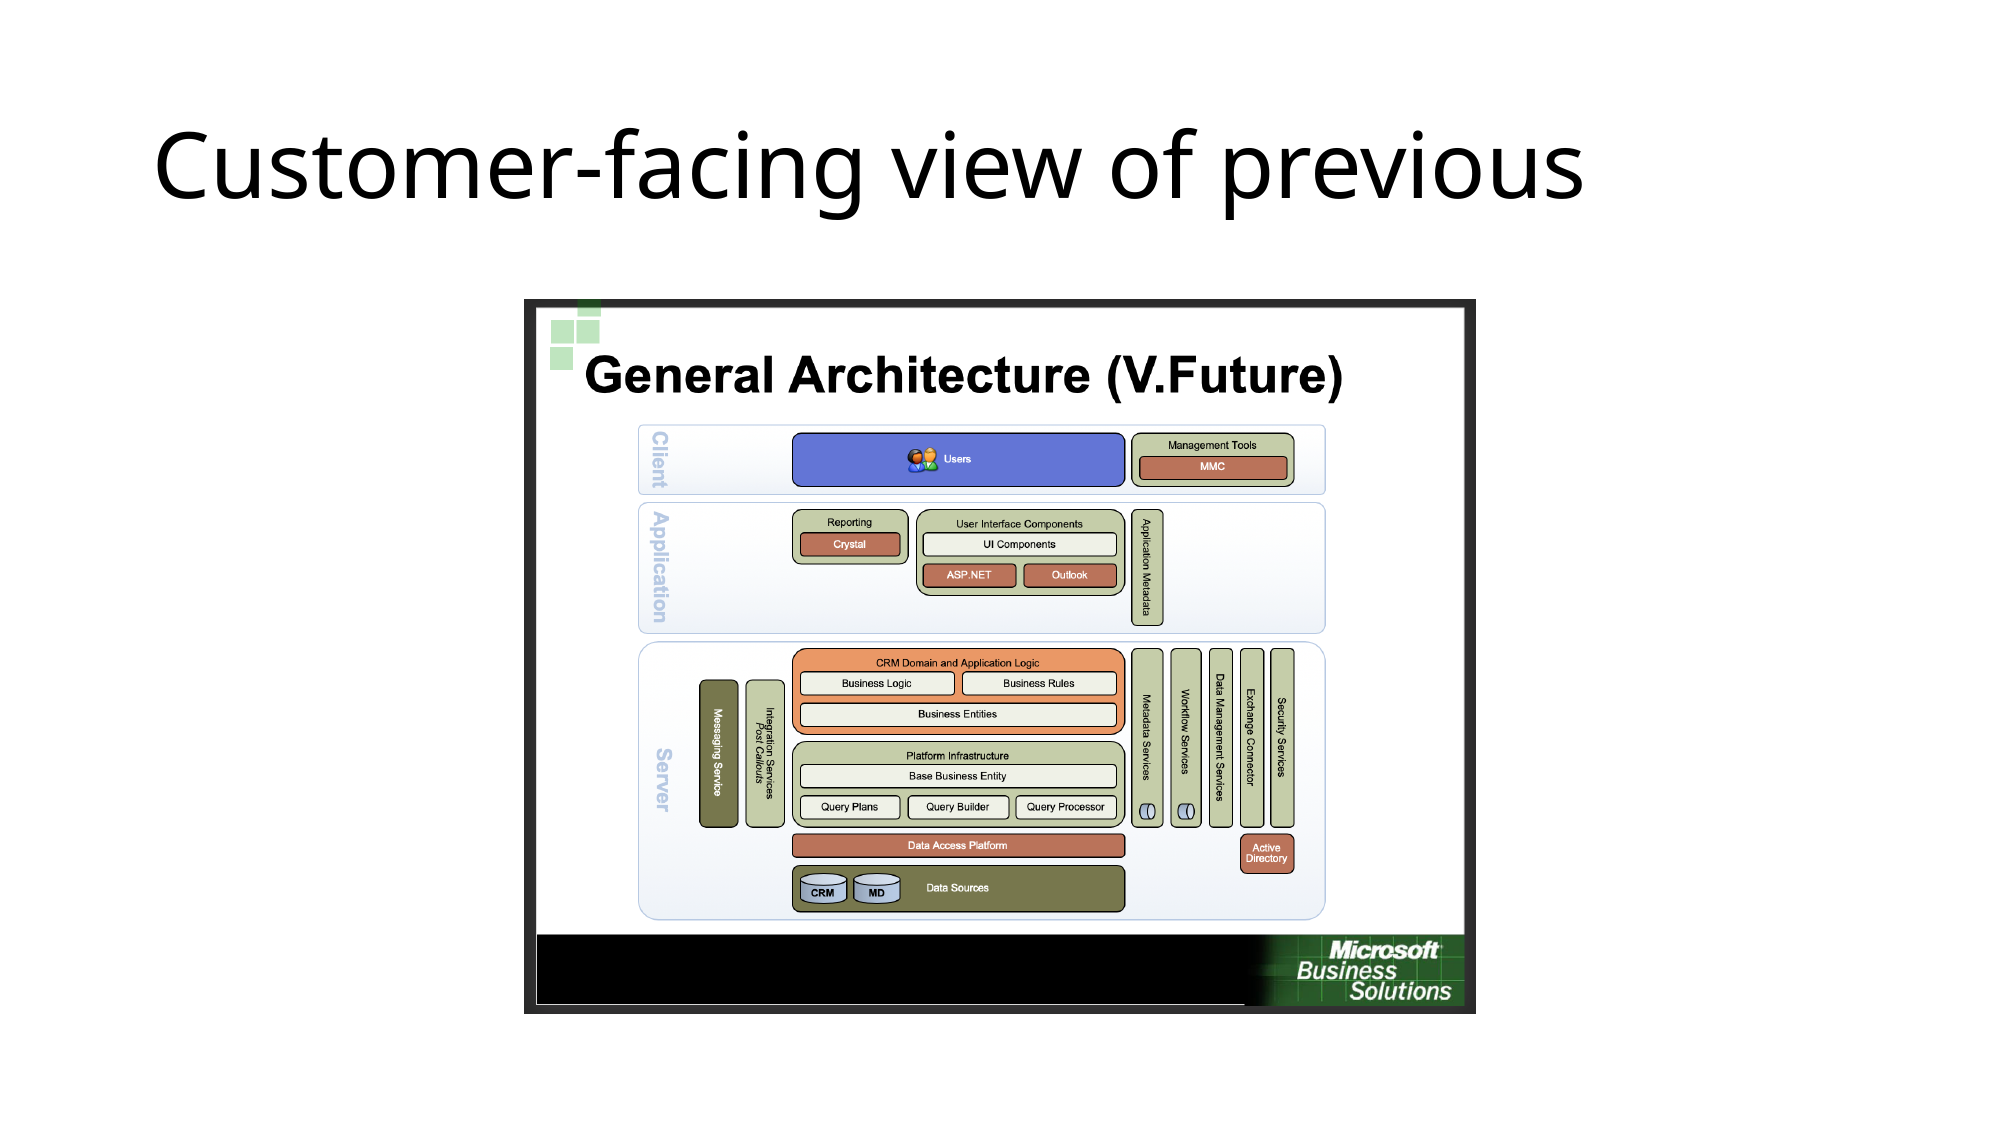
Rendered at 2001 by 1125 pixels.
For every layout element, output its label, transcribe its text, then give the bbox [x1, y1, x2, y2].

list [524, 299, 1476, 1014]
title Customer-facing view of previous [137, 59, 1863, 278]
